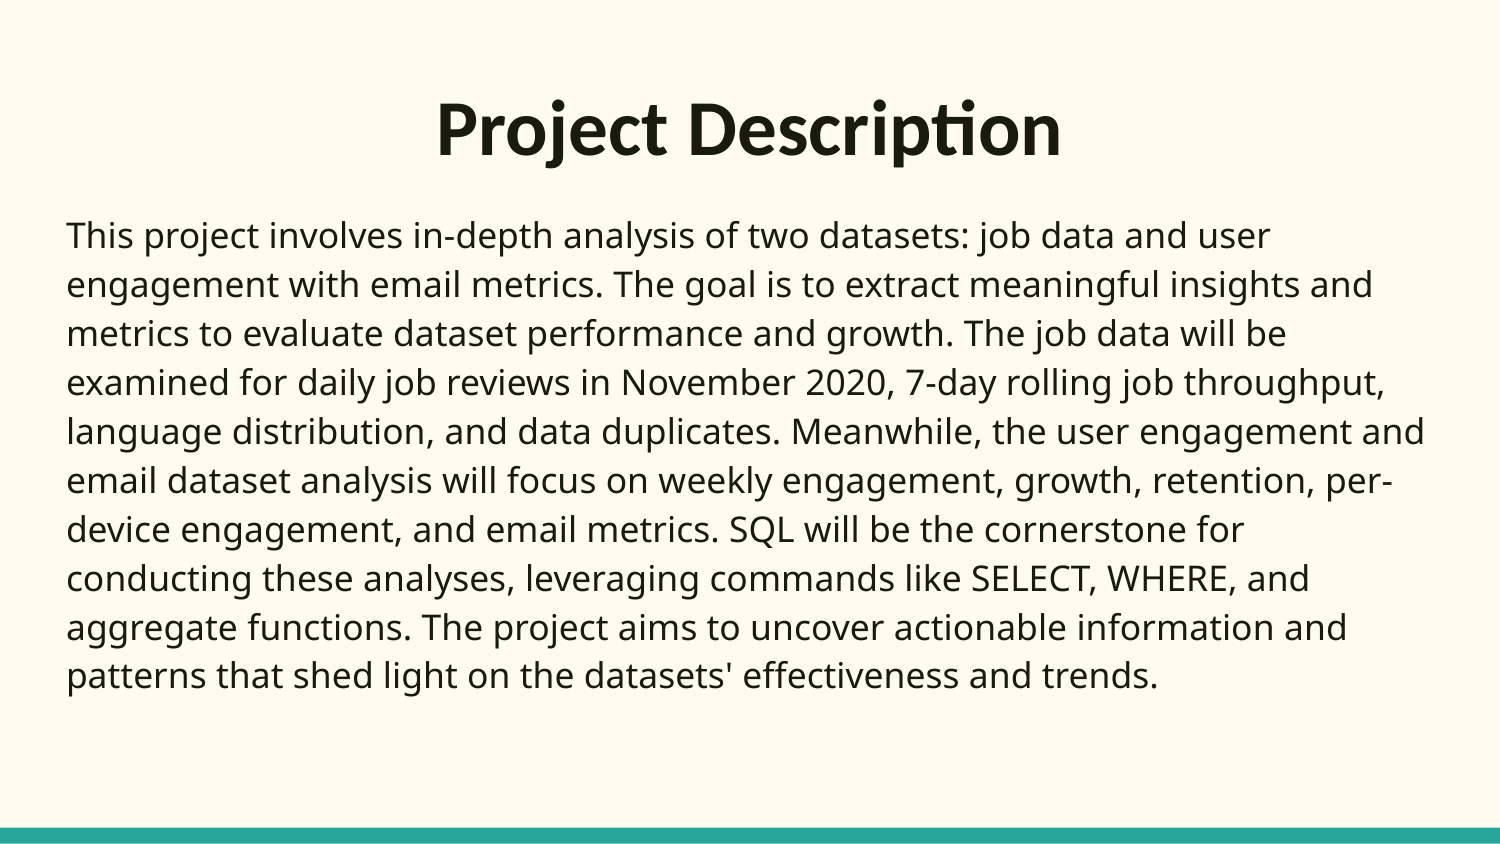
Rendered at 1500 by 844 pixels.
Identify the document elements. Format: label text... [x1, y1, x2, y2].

title Project Description [51, 72, 1449, 174]
list This project involves in-depth analysis of two datasets: job data and user engagement with email metrics. The goal is to extract meaningful insights and metrics to evaluate dataset performance and growth. The job data will be examined for daily job reviews in November 2020, 7-day rolling job throughput, language distribution, and data duplicates. Meanwhile, the user engagement and email dataset analysis will focus on weekly engagement, growth, retention, per-device engagement, and email metrics. SQL will be the cornerstone for conducting these analyses, leveraging commands like SELECT, WHERE, and aggregate functions. The project aims to uncover actionable information and patterns that shed light on the datasets' effectiveness and trends. [51, 192, 1449, 750]
